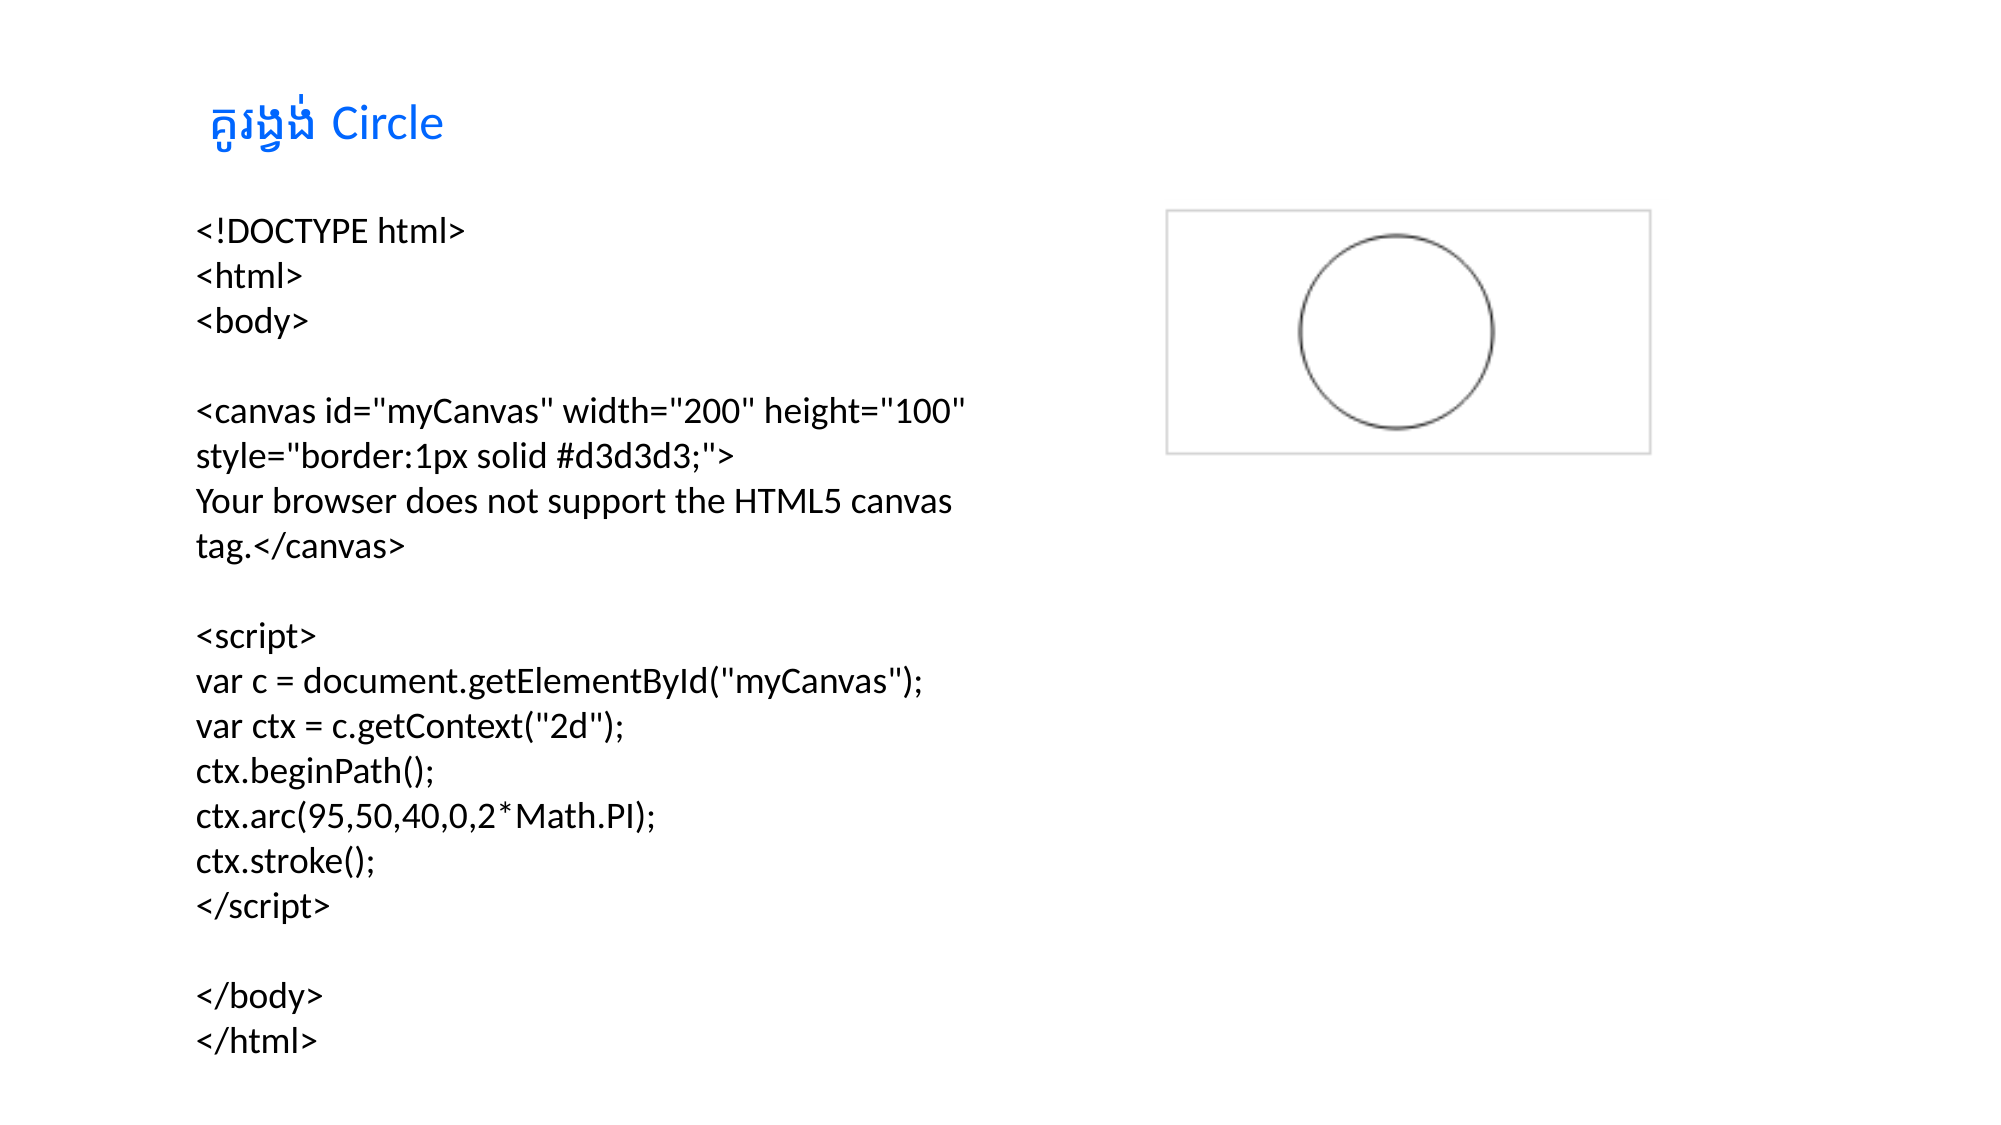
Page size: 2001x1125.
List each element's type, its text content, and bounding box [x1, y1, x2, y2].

text_box គូរង្វង់ Circle [194, 82, 460, 157]
picture [1163, 198, 1669, 470]
text_box <!DOCTYPE html> <html> <body> <canvas id="myCanvas" width="200" height="100" style="border:1px solid #d3d3d3;"> Your browser does not support the HTML5 canvas tag.</canvas> <script> var c = document.getElementById("myCanvas"); var ctx = c.getContext("2d"); ctx.beginPath(); ctx.arc(95,50,40,0,2*Math.PI); ctx.stroke(); </script> </body> </html> [181, 198, 1181, 1068]
